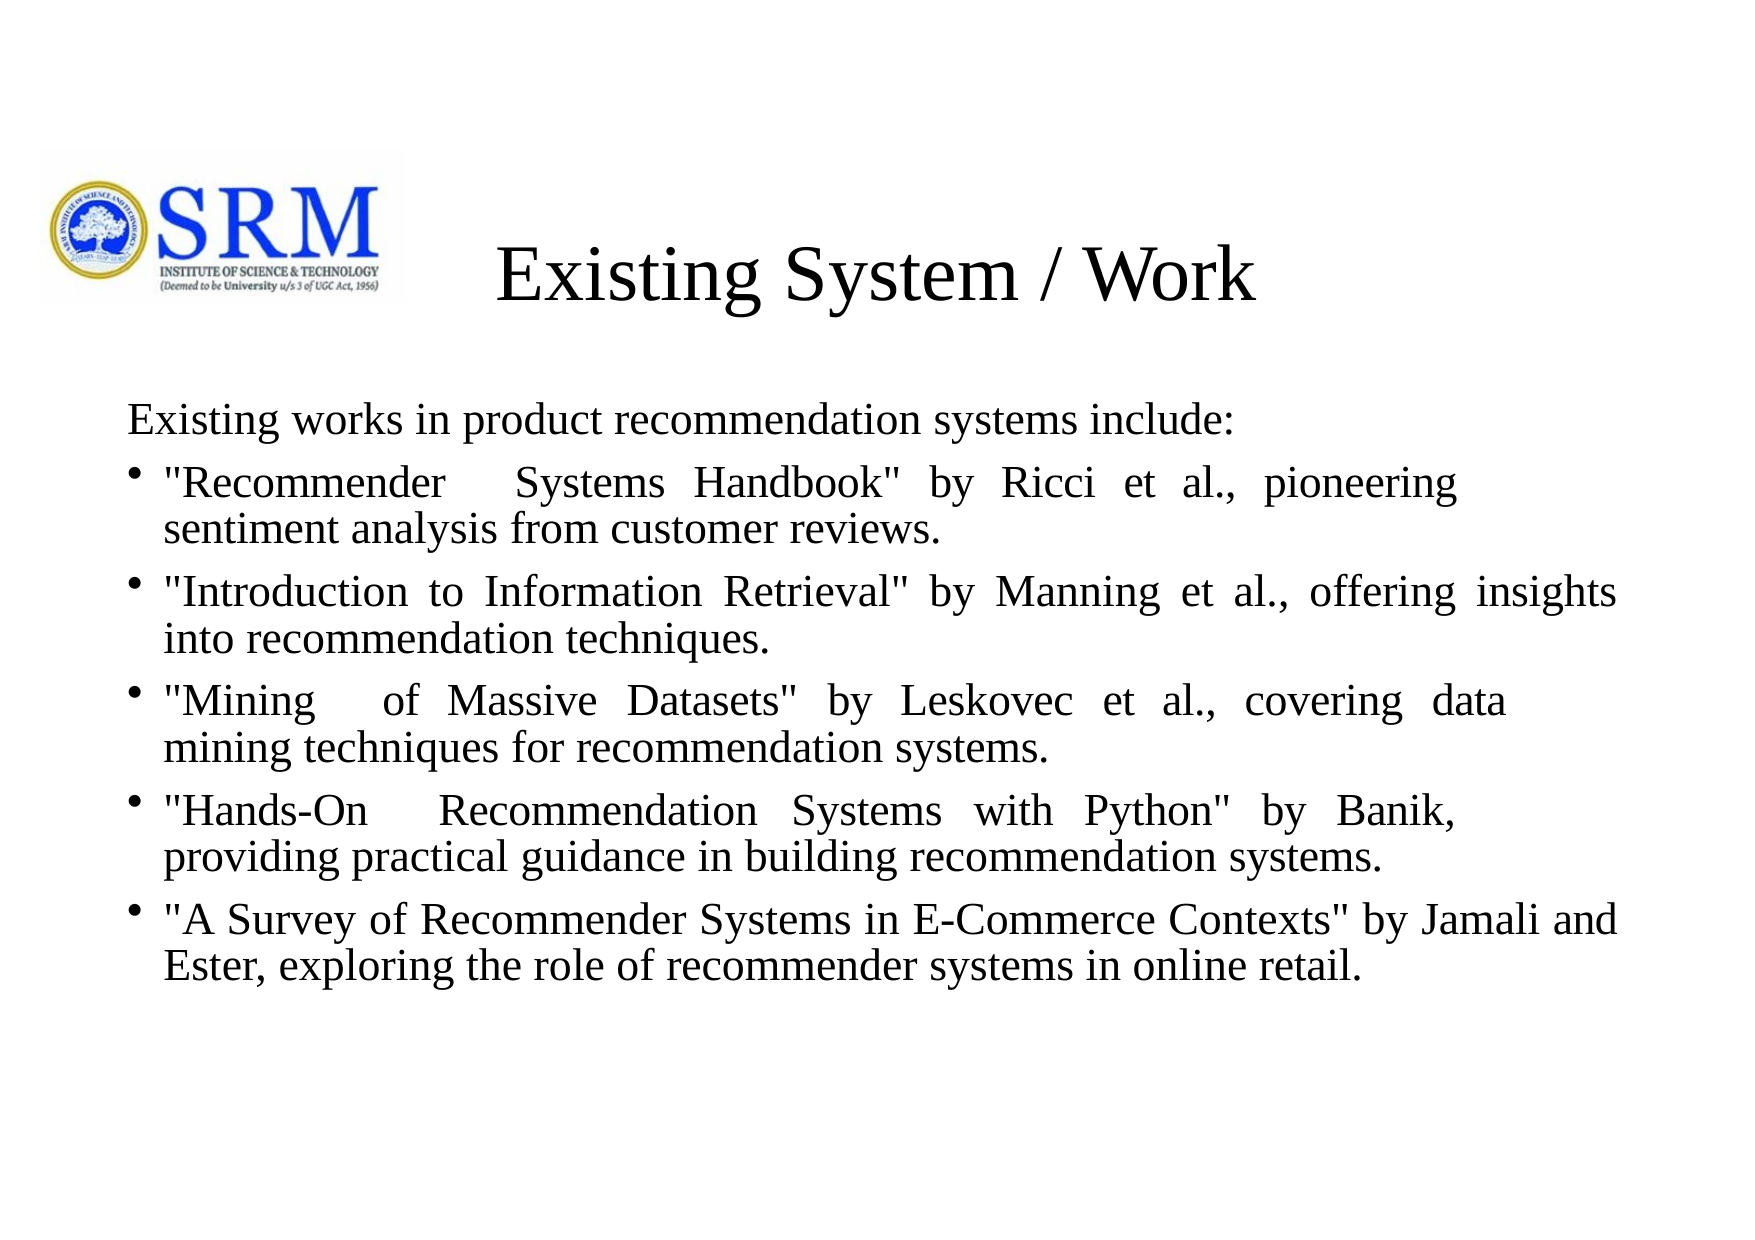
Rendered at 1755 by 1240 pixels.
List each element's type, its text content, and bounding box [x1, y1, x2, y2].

title Existing System / Work [493, 218, 1261, 378]
text_box Existing works in product recommendation systems include: "Recommender Systems Handbook" by Ricci et al., pioneering sentiment analysis from customer reviews. "Introduction to Information Retrieval" by Manning et al., offering insights into recommendation techniques. "Mining of Massive Datasets" by Leskovec et al., covering data mining techniques for recommendation systems. "Hands-On Recommendation Systems with Python" by Banik, providing practical guidance in building recommendation systems. "A Survey of Recommender Systems in E-Commerce Contexts" by Jamali and Ester, exploring the role of recommender systems in online retail. [125, 378, 1630, 991]
picture [39, 148, 407, 303]
